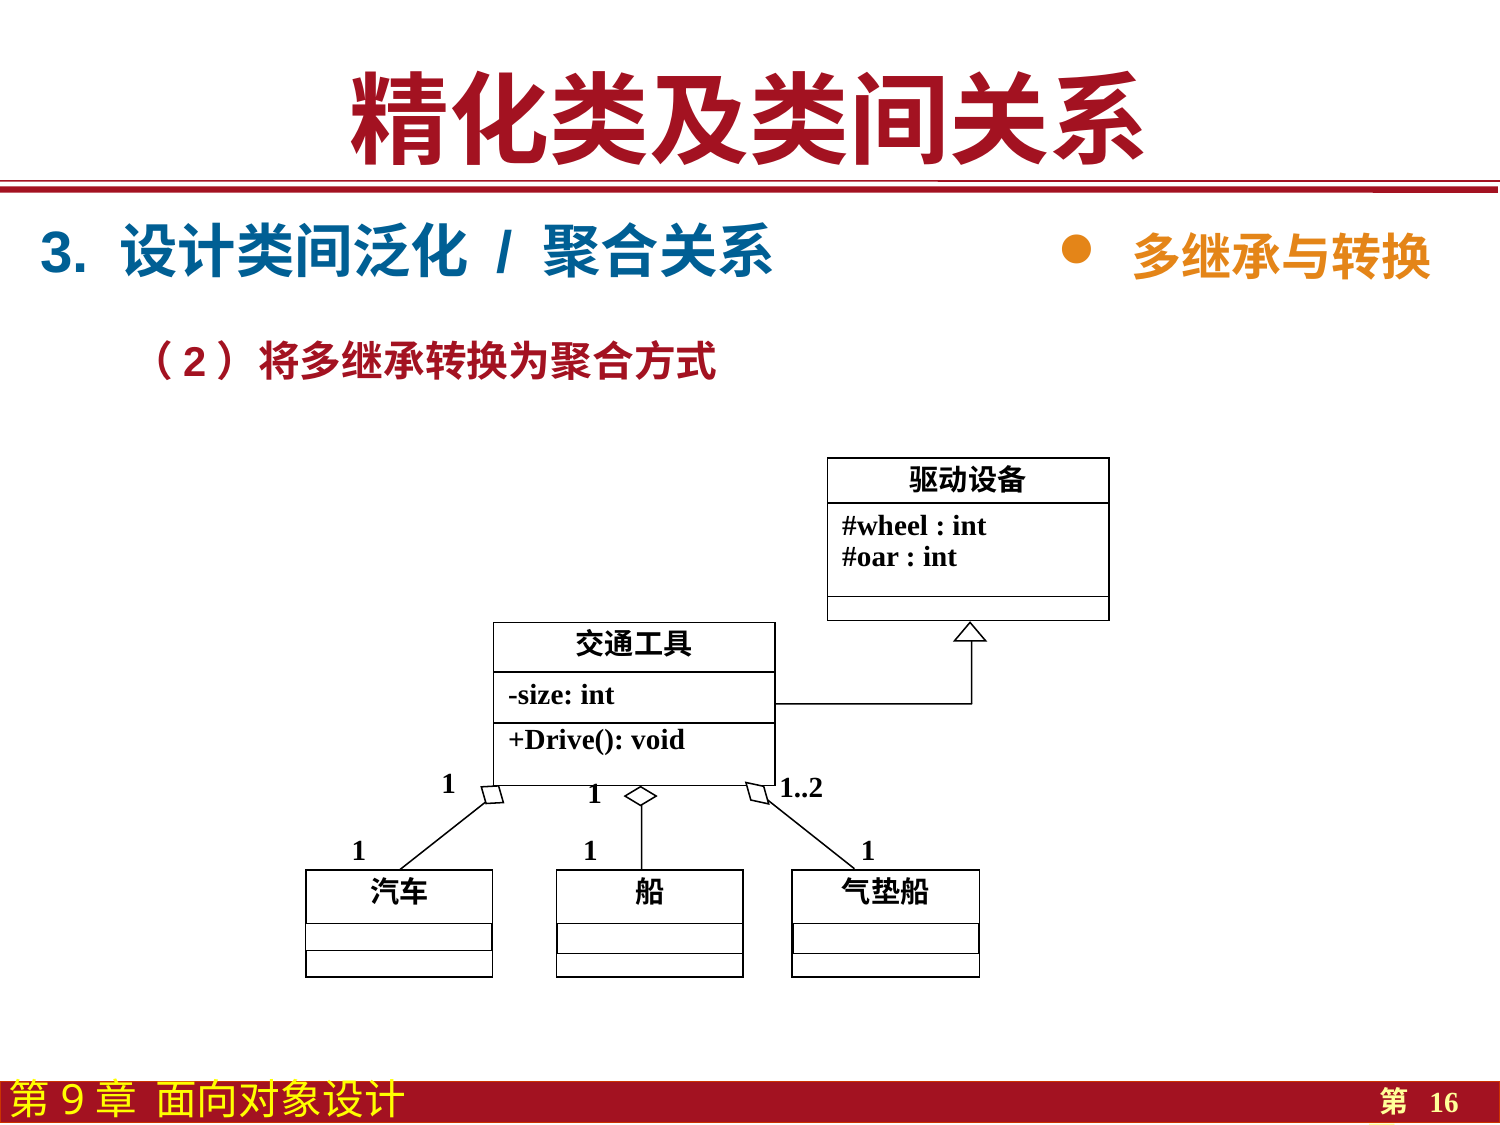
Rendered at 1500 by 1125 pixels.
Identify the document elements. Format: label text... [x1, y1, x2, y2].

text_box 多继承与转换 [1043, 212, 1472, 293]
text_box 3. 设计类间泛化 / 聚合关系 [25, 215, 812, 293]
text_box 精化类及类间关系 [254, 49, 1245, 185]
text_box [305, 457, 1110, 978]
text_box （2）将多继承转换为聚合方式 [116, 326, 742, 392]
